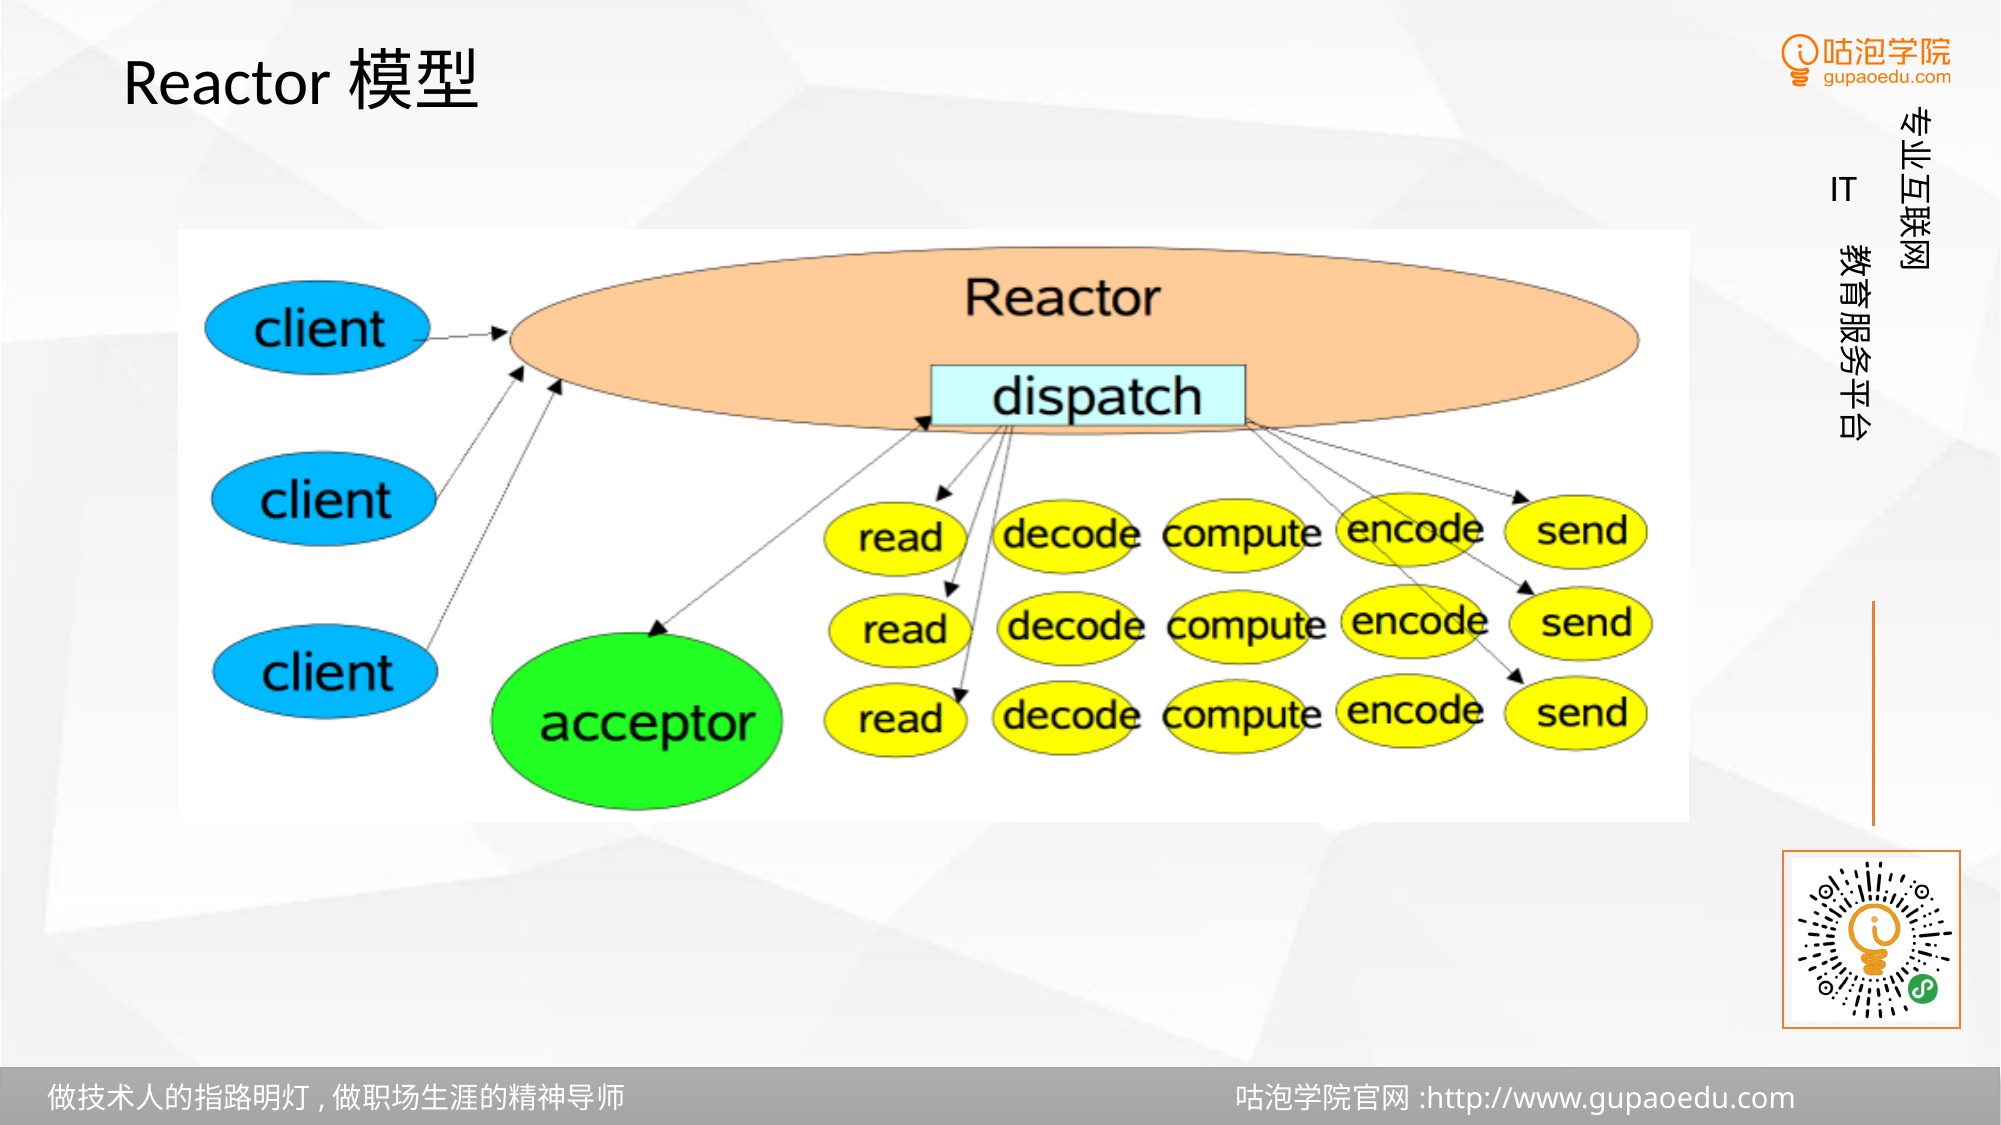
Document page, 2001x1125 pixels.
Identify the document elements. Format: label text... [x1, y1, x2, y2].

picture [0, 0, 2001, 1125]
text_box [1782, 850, 1961, 1029]
text_box 专业互联网 [1874, 91, 1945, 483]
text_box 教育服务平台 [1813, 229, 1885, 582]
text_box IT [1814, 156, 1873, 217]
text_box Reactor模型 [108, 30, 629, 126]
